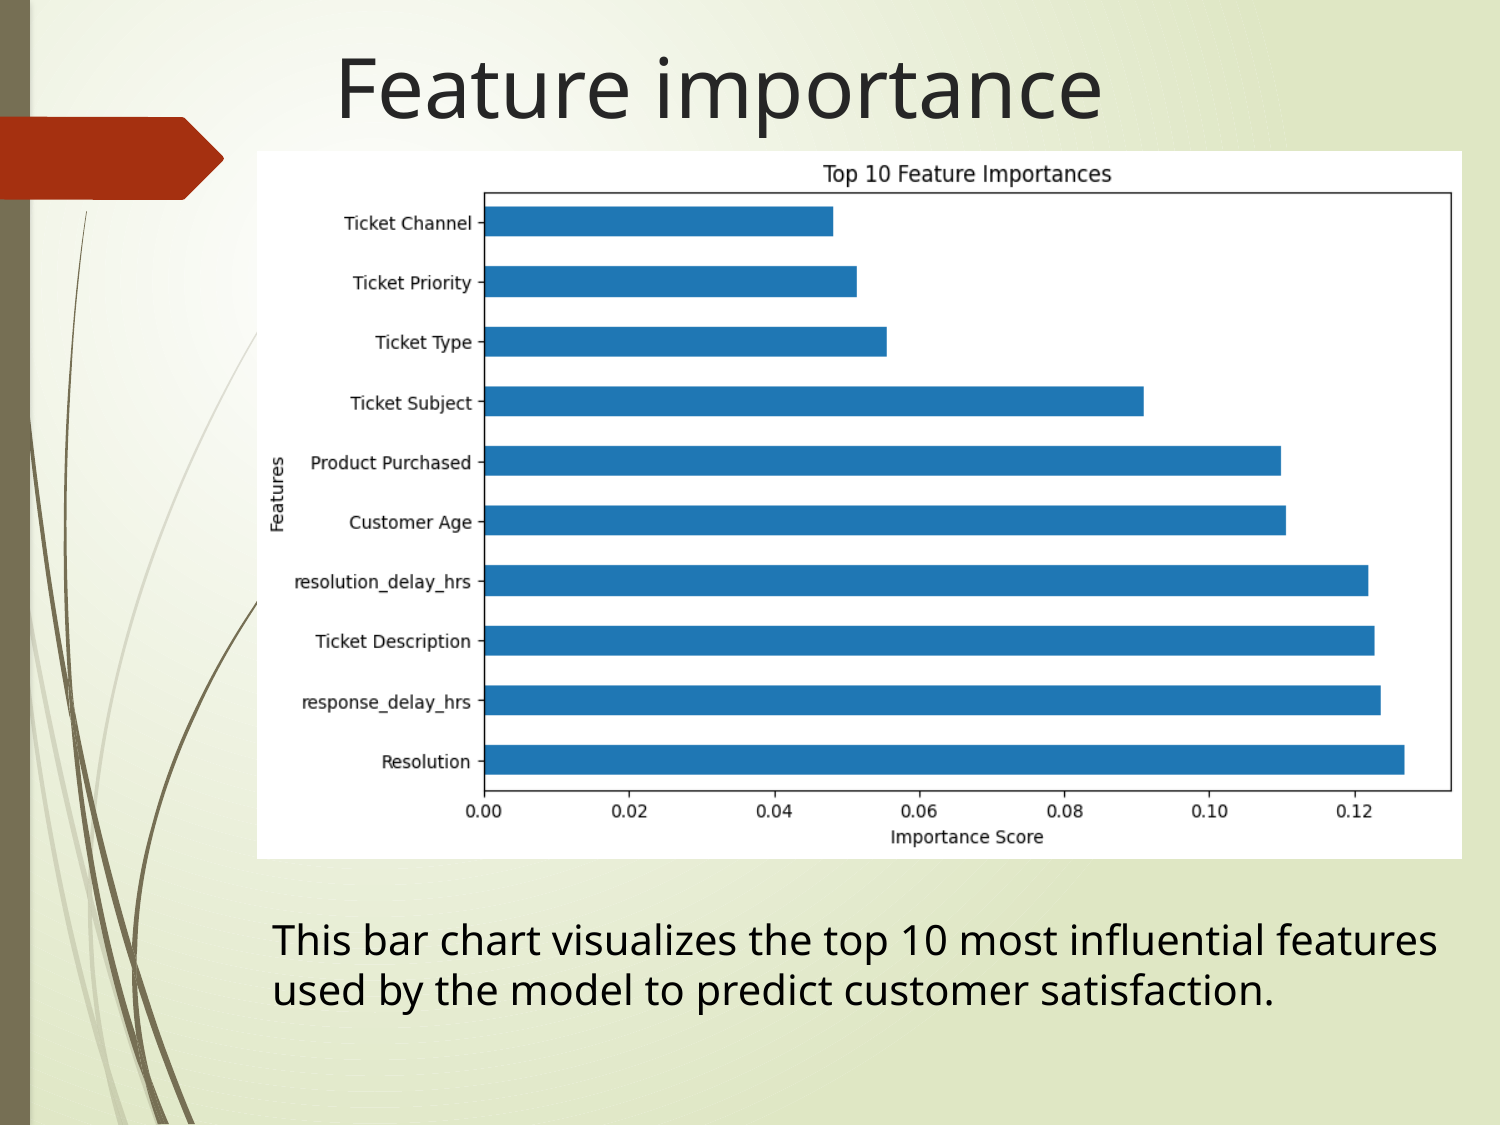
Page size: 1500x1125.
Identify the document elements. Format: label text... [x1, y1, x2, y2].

title Feature importance [319, 27, 1400, 150]
text_box This bar chart visualizes the top 10 most influential features used by the model to predict customer satisfaction. [257, 906, 1462, 1021]
picture [256, 150, 1462, 859]
